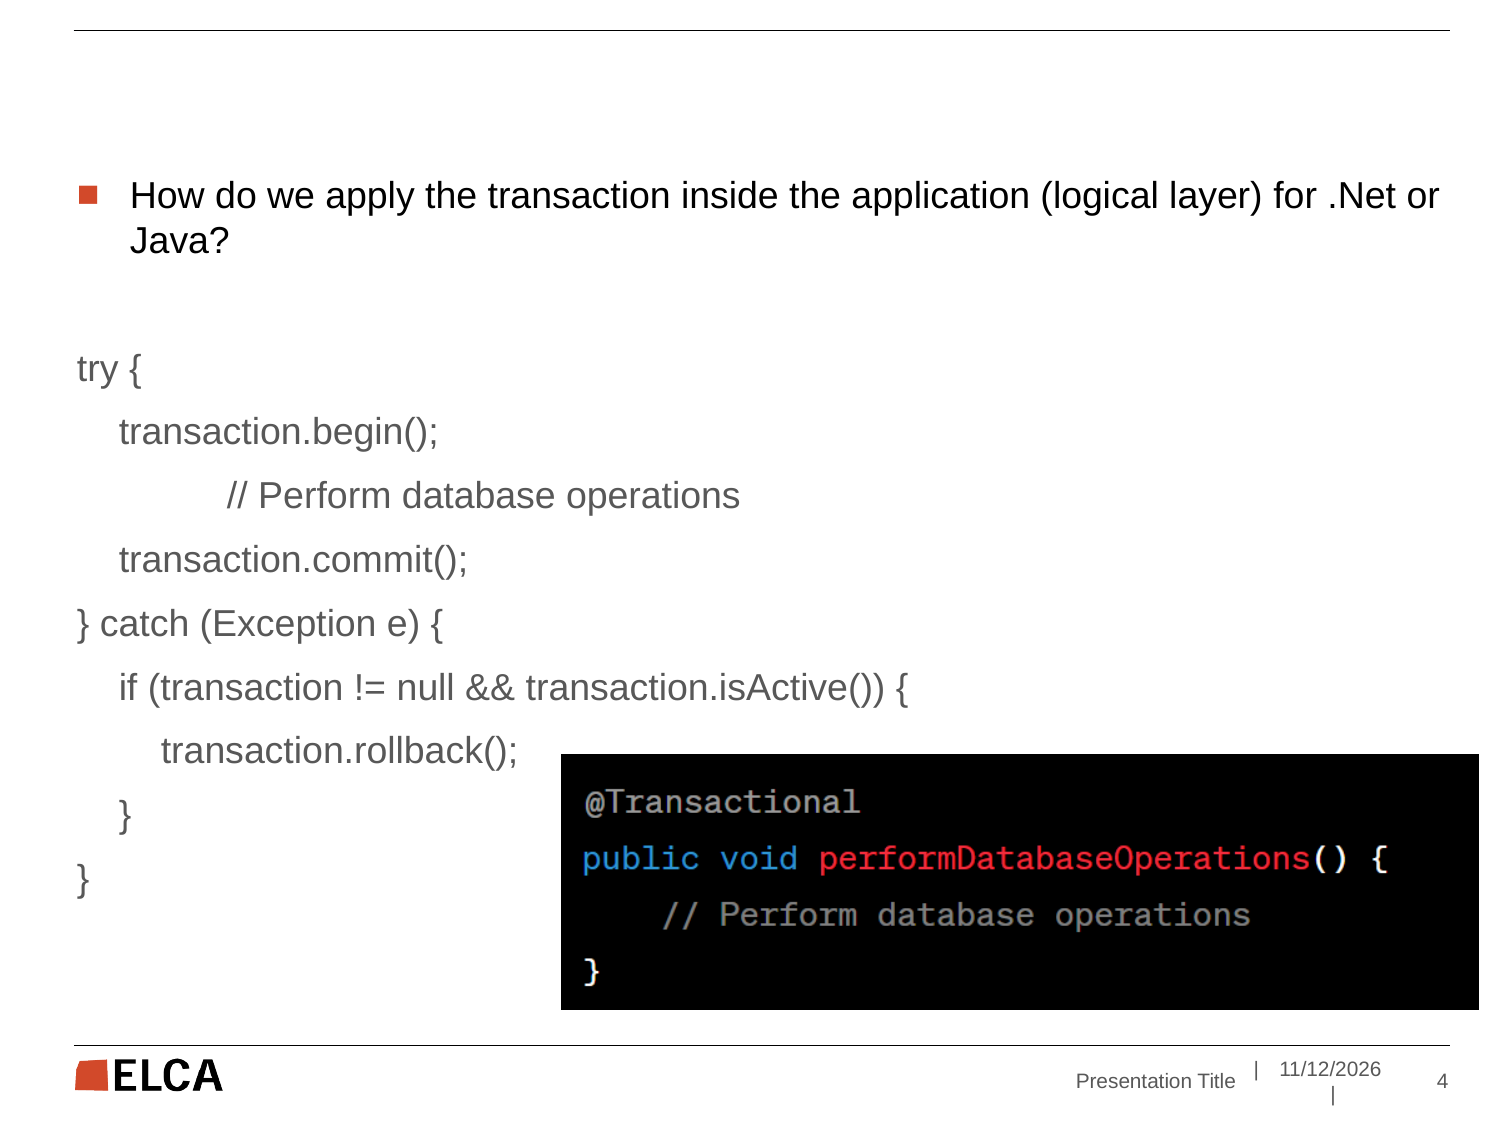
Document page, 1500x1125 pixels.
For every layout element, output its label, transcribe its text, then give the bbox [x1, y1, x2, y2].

picture [75, 1058, 231, 1093]
list How do we apply the transaction inside the application (logical layer) for .Net or Java? try { transaction.begin(); // Perform database operations transaction.commit(); } catch (Exception e) { if (transaction != null && transaction.isActive()) { transaction.rollback(); } } [70, 165, 1447, 1028]
picture [560, 754, 1479, 1010]
slide_number 4 [1407, 1062, 1449, 1099]
footer Presentation Title [745, 1062, 1248, 1099]
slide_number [1253, 1062, 1407, 1099]
